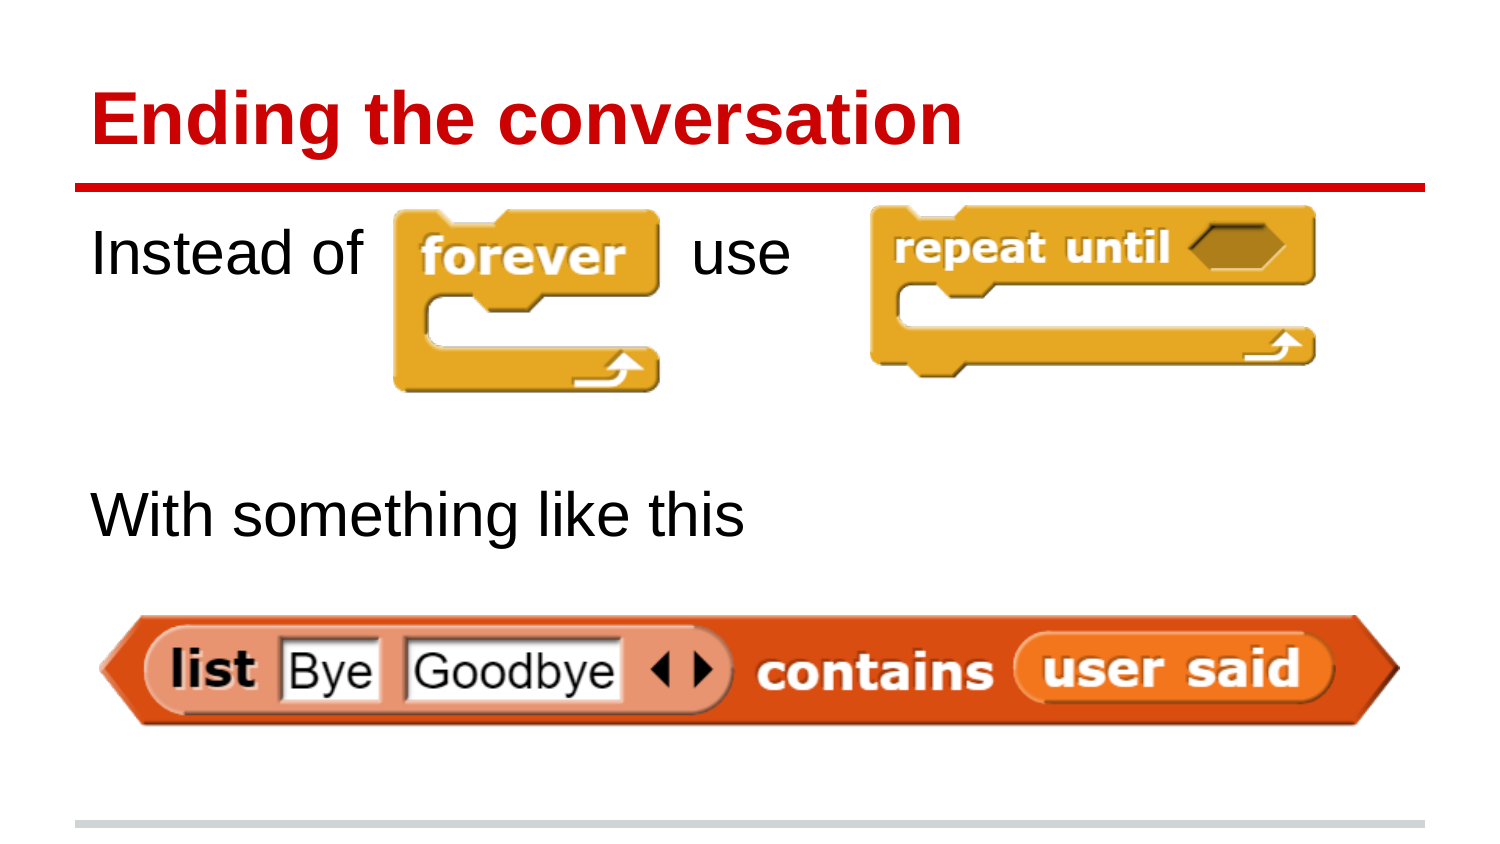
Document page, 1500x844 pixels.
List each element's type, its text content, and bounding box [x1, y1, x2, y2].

picture [393, 208, 663, 410]
title Ending the conversation [75, 33, 1425, 175]
list Instead of use With something like this [75, 196, 1425, 808]
picture [99, 614, 1401, 728]
picture [869, 205, 1317, 379]
